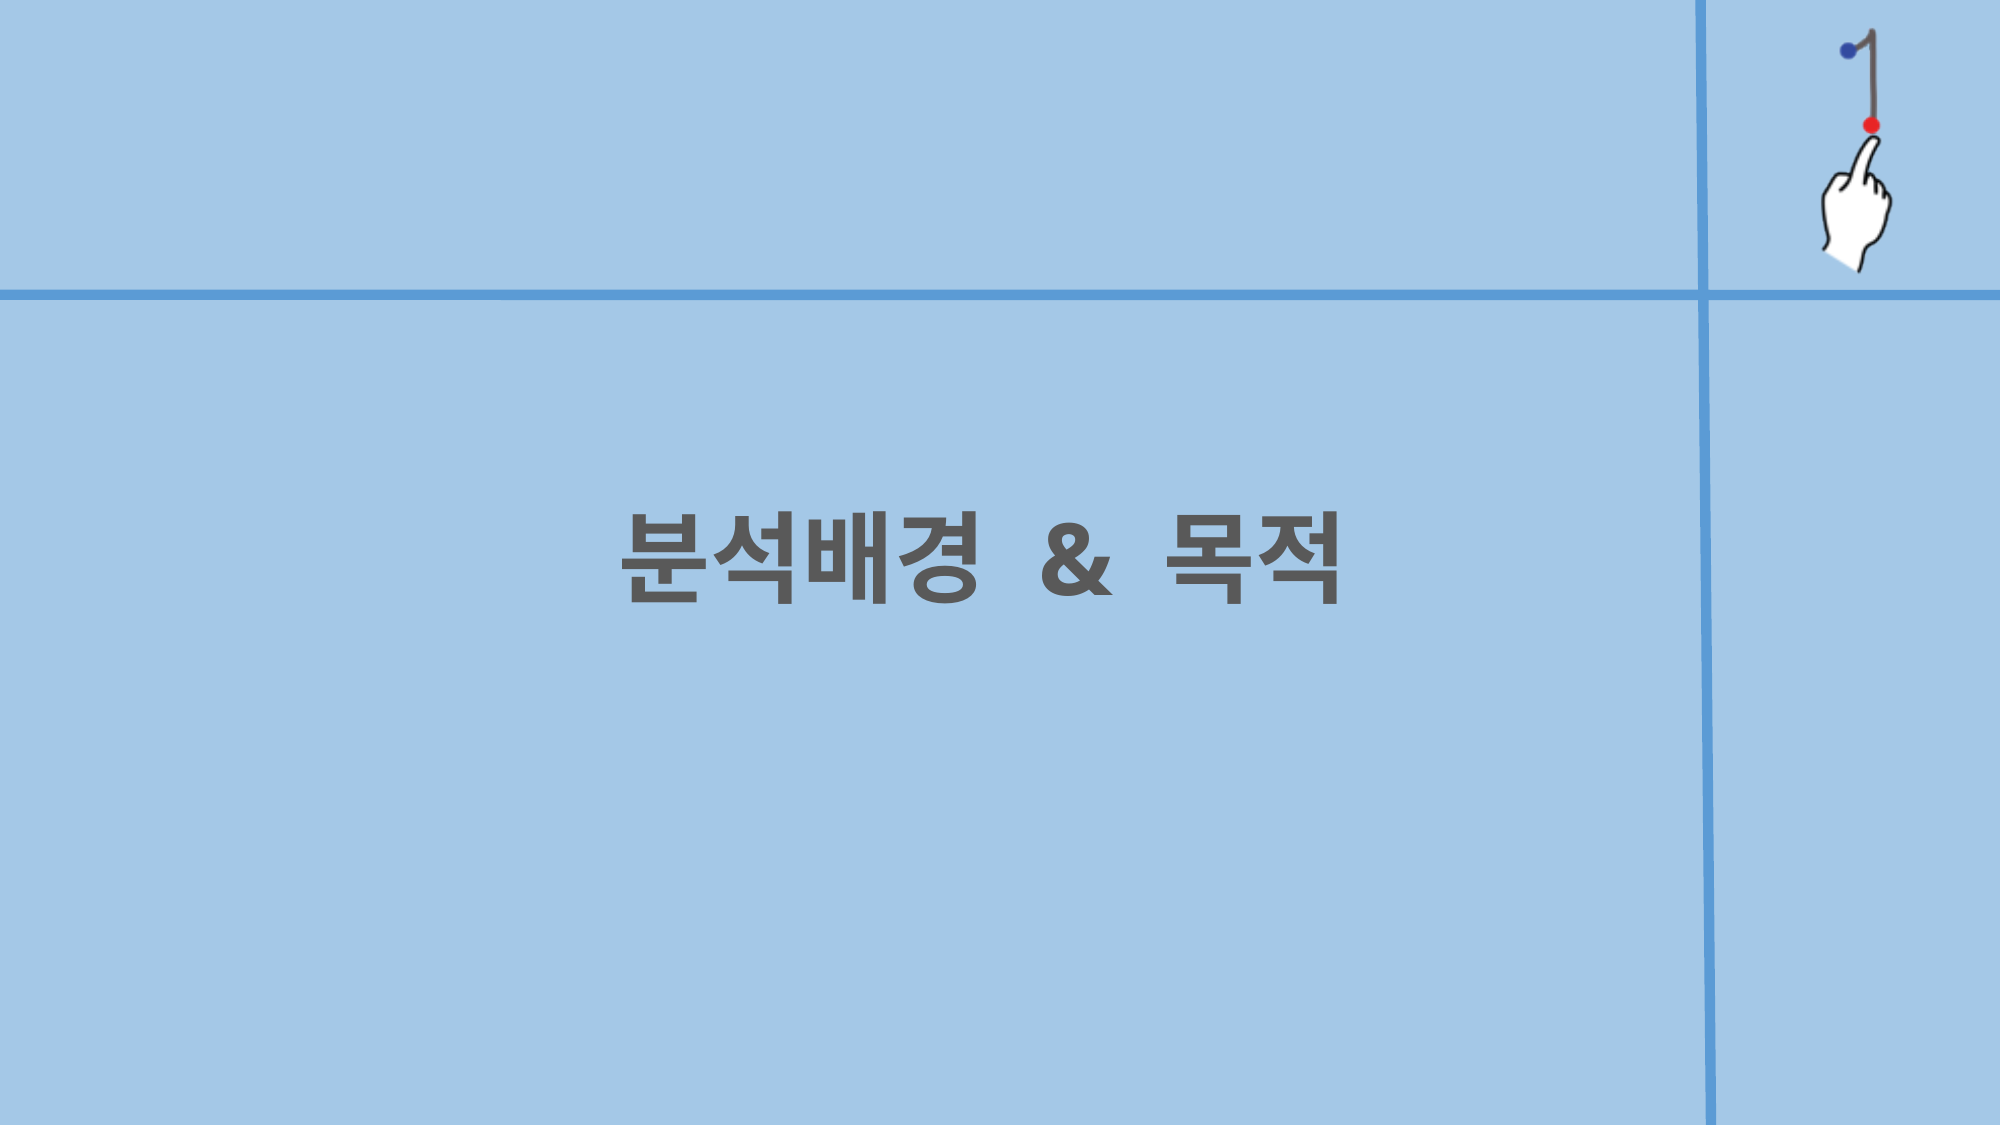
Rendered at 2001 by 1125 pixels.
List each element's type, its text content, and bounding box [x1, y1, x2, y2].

picture [1740, 22, 2000, 283]
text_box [1143, 557, 2000, 568]
text_box 분석배경 & 목적 [572, 427, 1450, 623]
